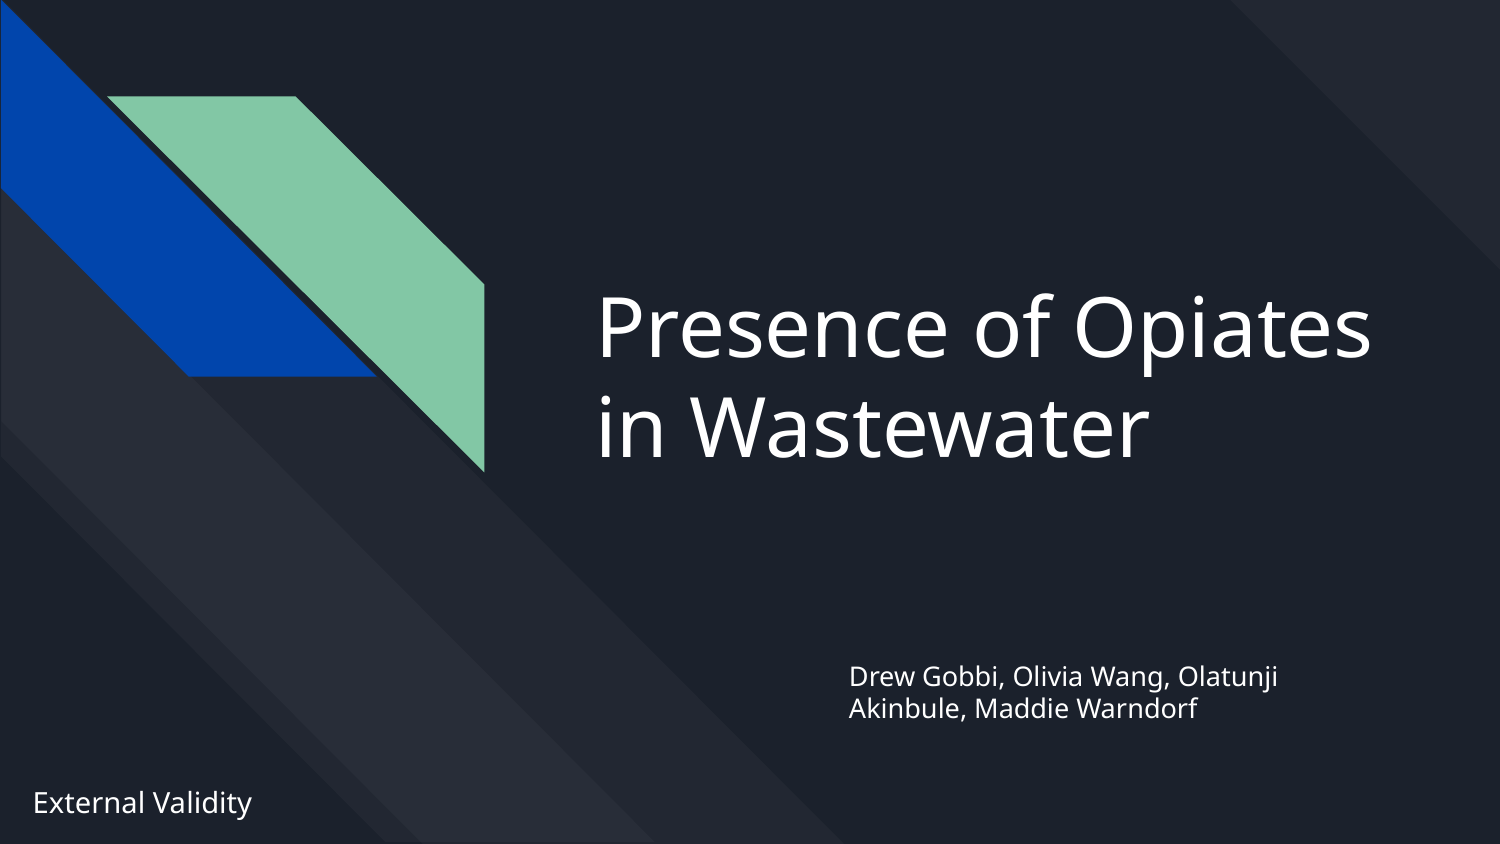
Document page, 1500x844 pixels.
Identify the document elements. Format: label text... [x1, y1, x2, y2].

text_box External Validity [17, 768, 438, 825]
subtitle Drew Gobbi, Olivia Wang, Olatunji Akinbule, Maddie Warndorf [833, 643, 1404, 727]
title Presence of Opiates in Wastewater [580, 258, 1404, 600]
